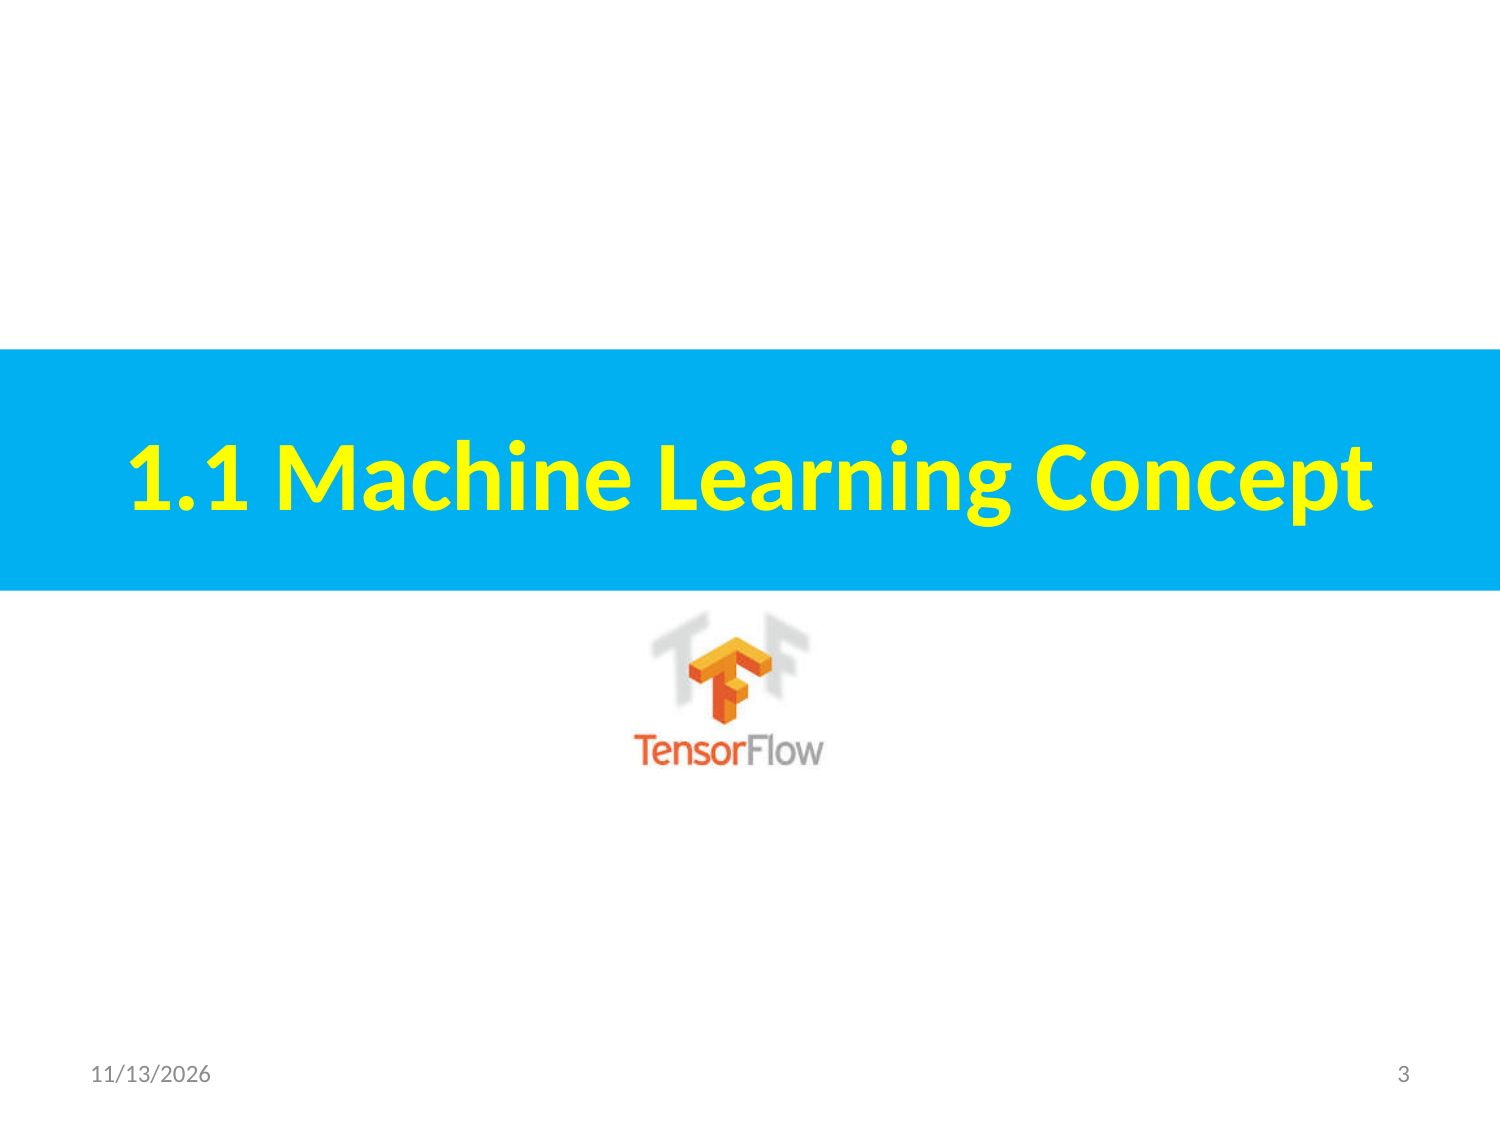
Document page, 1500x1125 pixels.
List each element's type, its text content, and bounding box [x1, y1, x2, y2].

slide_number 3 [1074, 1042, 1425, 1103]
title 1.1 Machine Learning Concept [0, 349, 1500, 591]
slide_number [75, 1042, 425, 1103]
picture [631, 609, 830, 773]
